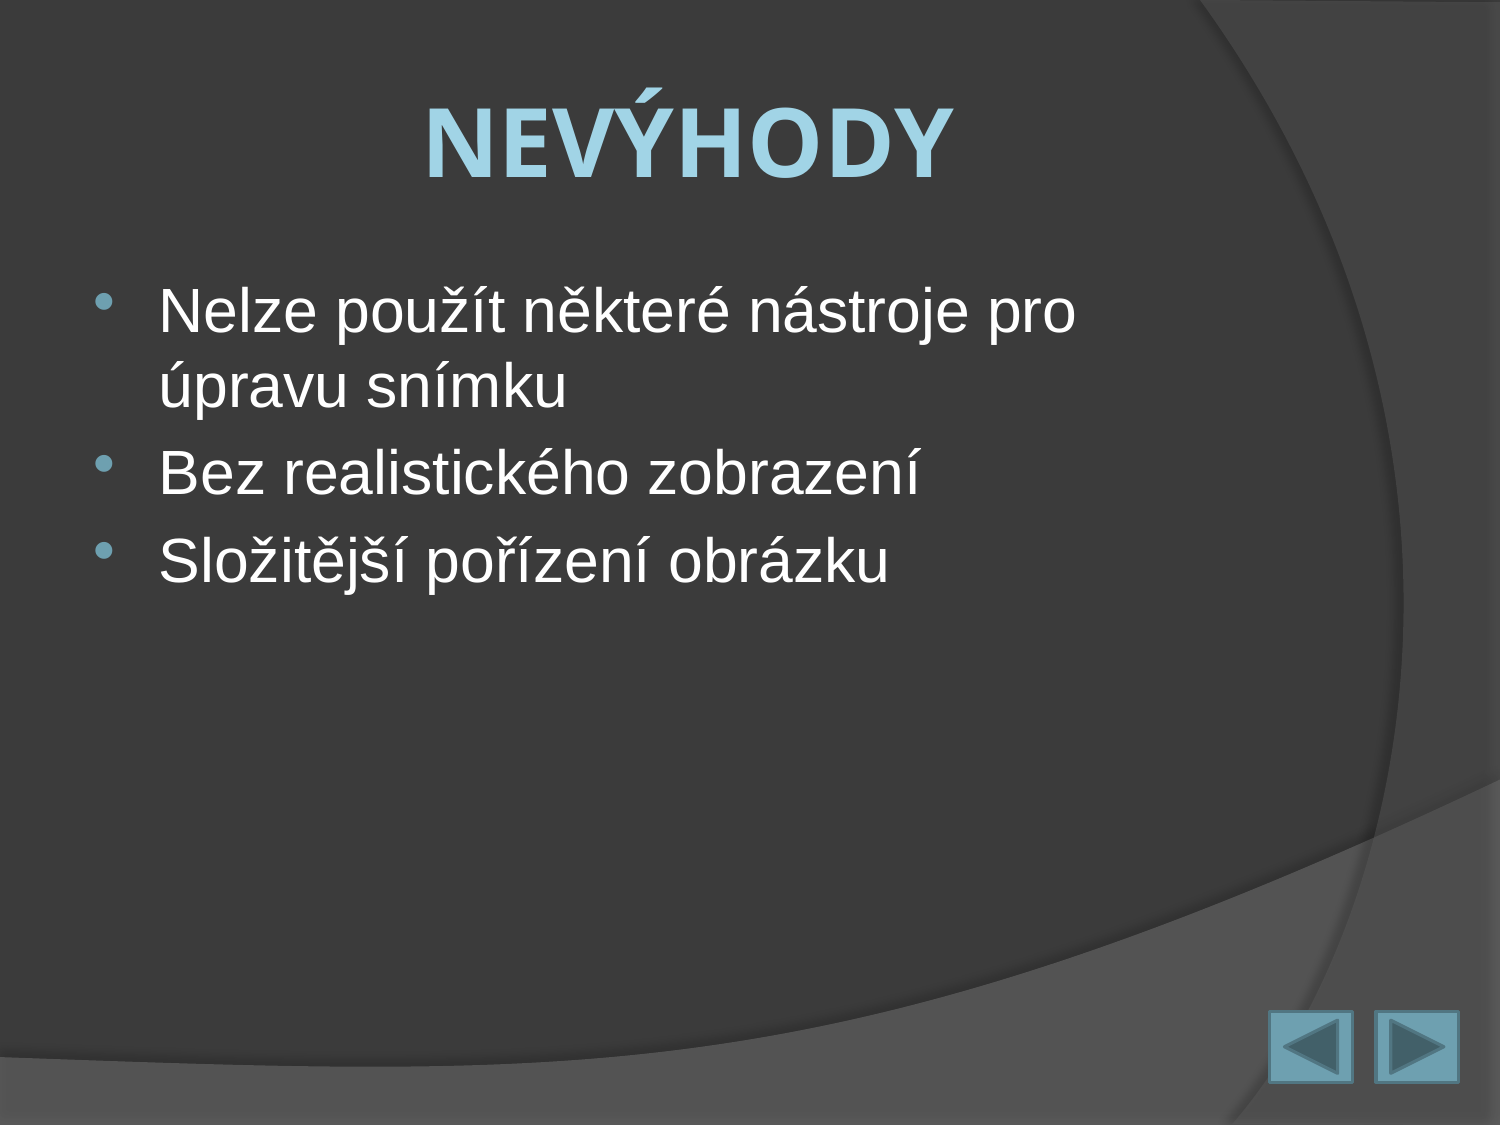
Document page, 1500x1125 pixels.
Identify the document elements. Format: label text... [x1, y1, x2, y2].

list Nelze použít některé nástroje pro úpravu snímku Bez realistického zobrazení Složitější pořízení obrázku [75, 262, 1300, 1005]
text_box [1374, 1010, 1460, 1084]
title neVÝHODY [75, 45, 1300, 233]
text_box [1268, 1010, 1354, 1084]
